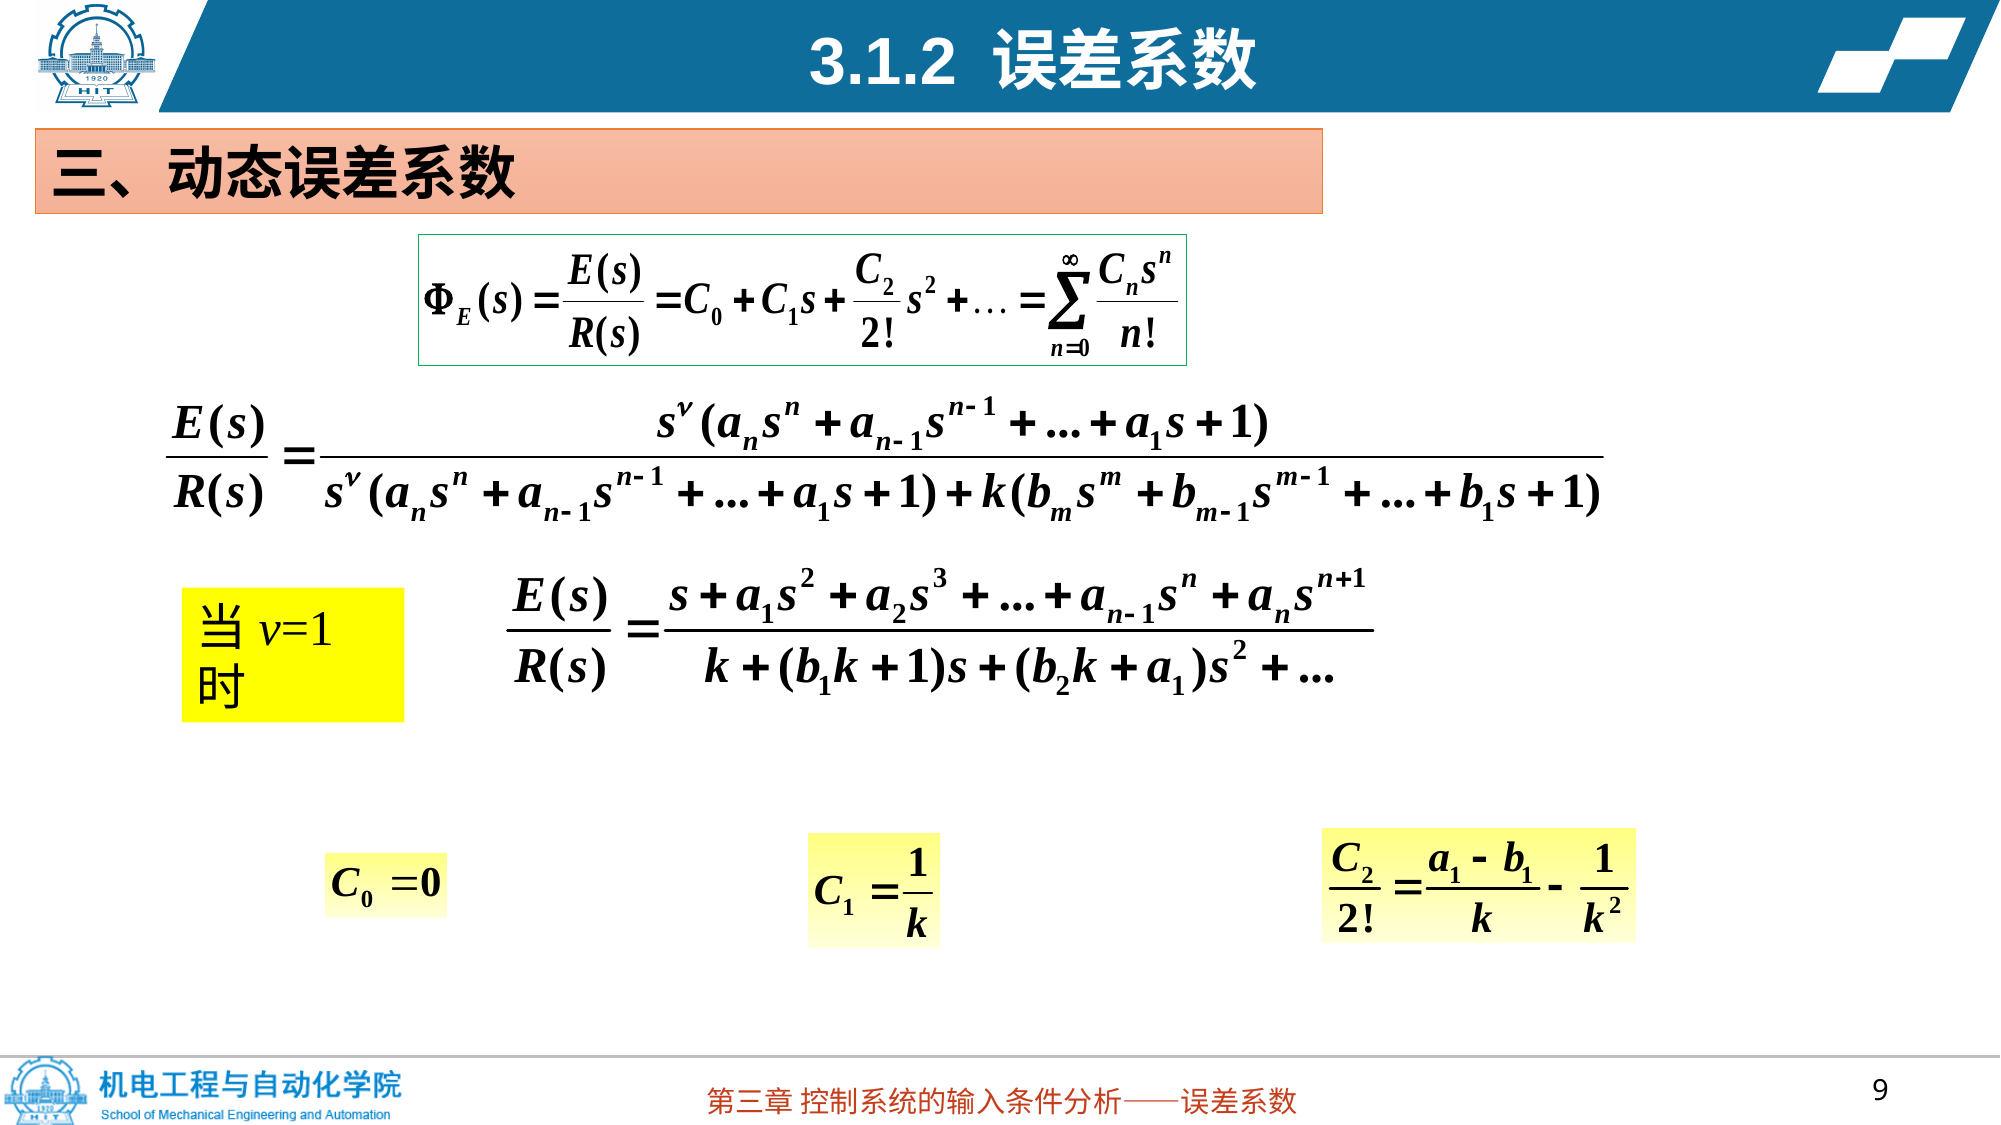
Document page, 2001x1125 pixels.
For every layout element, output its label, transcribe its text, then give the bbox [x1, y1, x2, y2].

text_box [1817, 50, 1899, 93]
text_box 3.1.2 误差系数 [202, 10, 1865, 106]
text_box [418, 234, 1187, 366]
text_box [325, 853, 447, 918]
text_box 第三章 控制系统的输入条件分析——误差系数 [550, 1065, 1454, 1125]
picture [35, 0, 159, 113]
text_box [181, 555, 1382, 707]
picture [0, 1055, 405, 1125]
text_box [158, 384, 1614, 532]
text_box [1322, 828, 1636, 943]
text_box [808, 833, 941, 948]
text_box 三、动态误差系数 [35, 128, 1323, 214]
text_box [156, 0, 2000, 114]
text_box 9 [1453, 1064, 1904, 1125]
text_box [1889, 17, 1966, 60]
